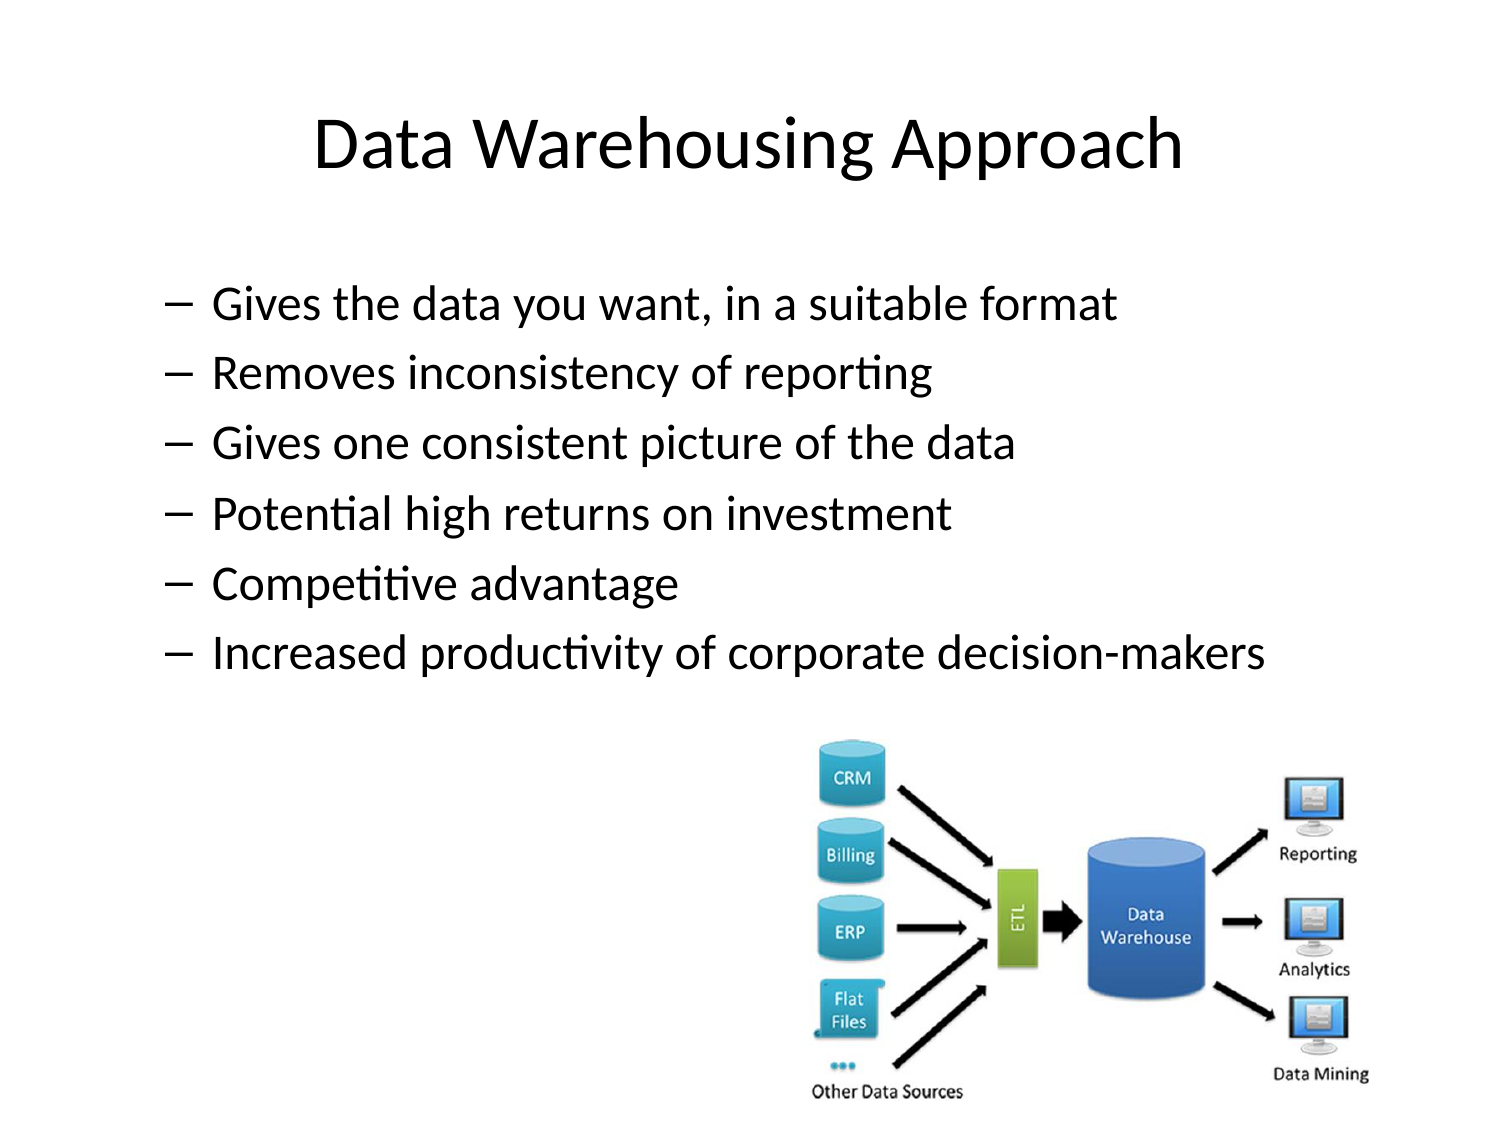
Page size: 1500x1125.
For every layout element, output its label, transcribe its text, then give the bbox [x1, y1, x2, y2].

title Data Warehousing Approach [75, 45, 1425, 233]
list Gives the data you want, in a suitable format Removes inconsistency of reporting Gives one consistent picture of the data Potential high returns on investment Competitive advantage Increased productivity of corporate decision-makers [75, 262, 1425, 1005]
picture [808, 739, 1375, 1105]
